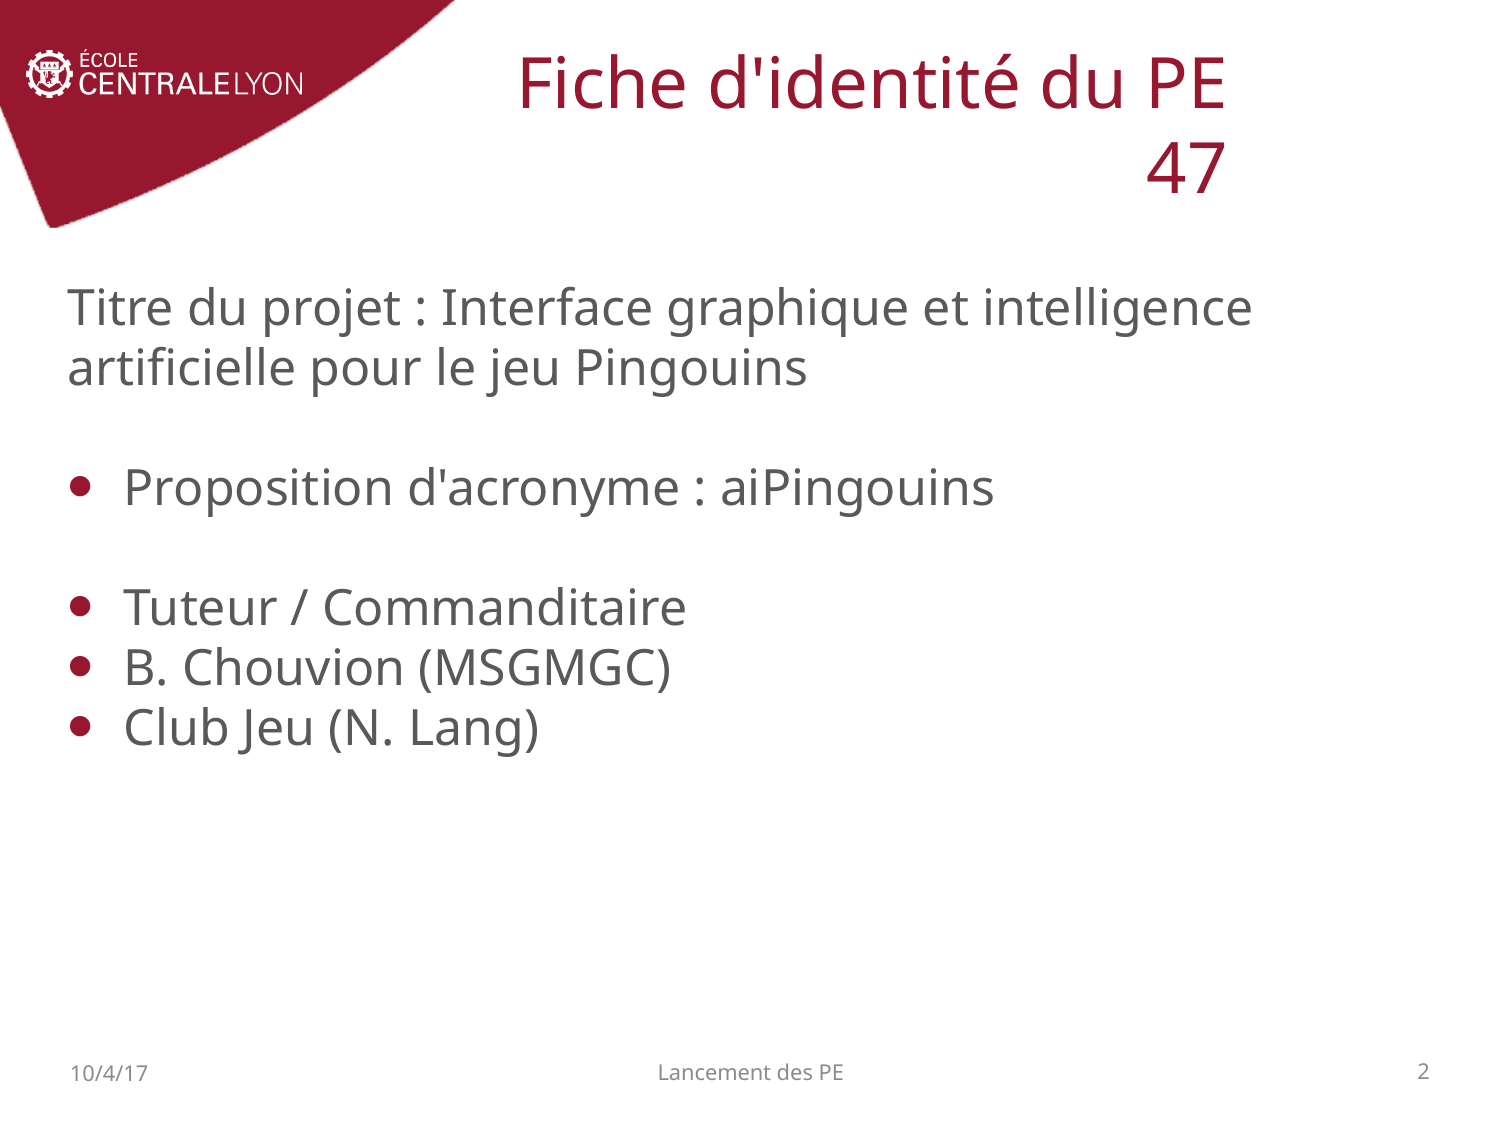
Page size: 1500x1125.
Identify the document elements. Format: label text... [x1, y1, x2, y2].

picture [0, 0, 1500, 1125]
text_box Fiche d'identité du PE 47 [485, 28, 1243, 216]
text_box 1 [1094, 1042, 1445, 1103]
text_box Titre du projet : Interface graphique et intelligence artificielle pour le jeu Pingouins Proposition d'acronyme : aiPingouins Tuteur / Commanditaire B. Chouvion (MSGMGC) Club Jeu (N. Lang) [52, 267, 1447, 1011]
text_box Lancement des PE [549, 1041, 953, 1102]
text_box 10/4/17 [55, 1042, 406, 1103]
